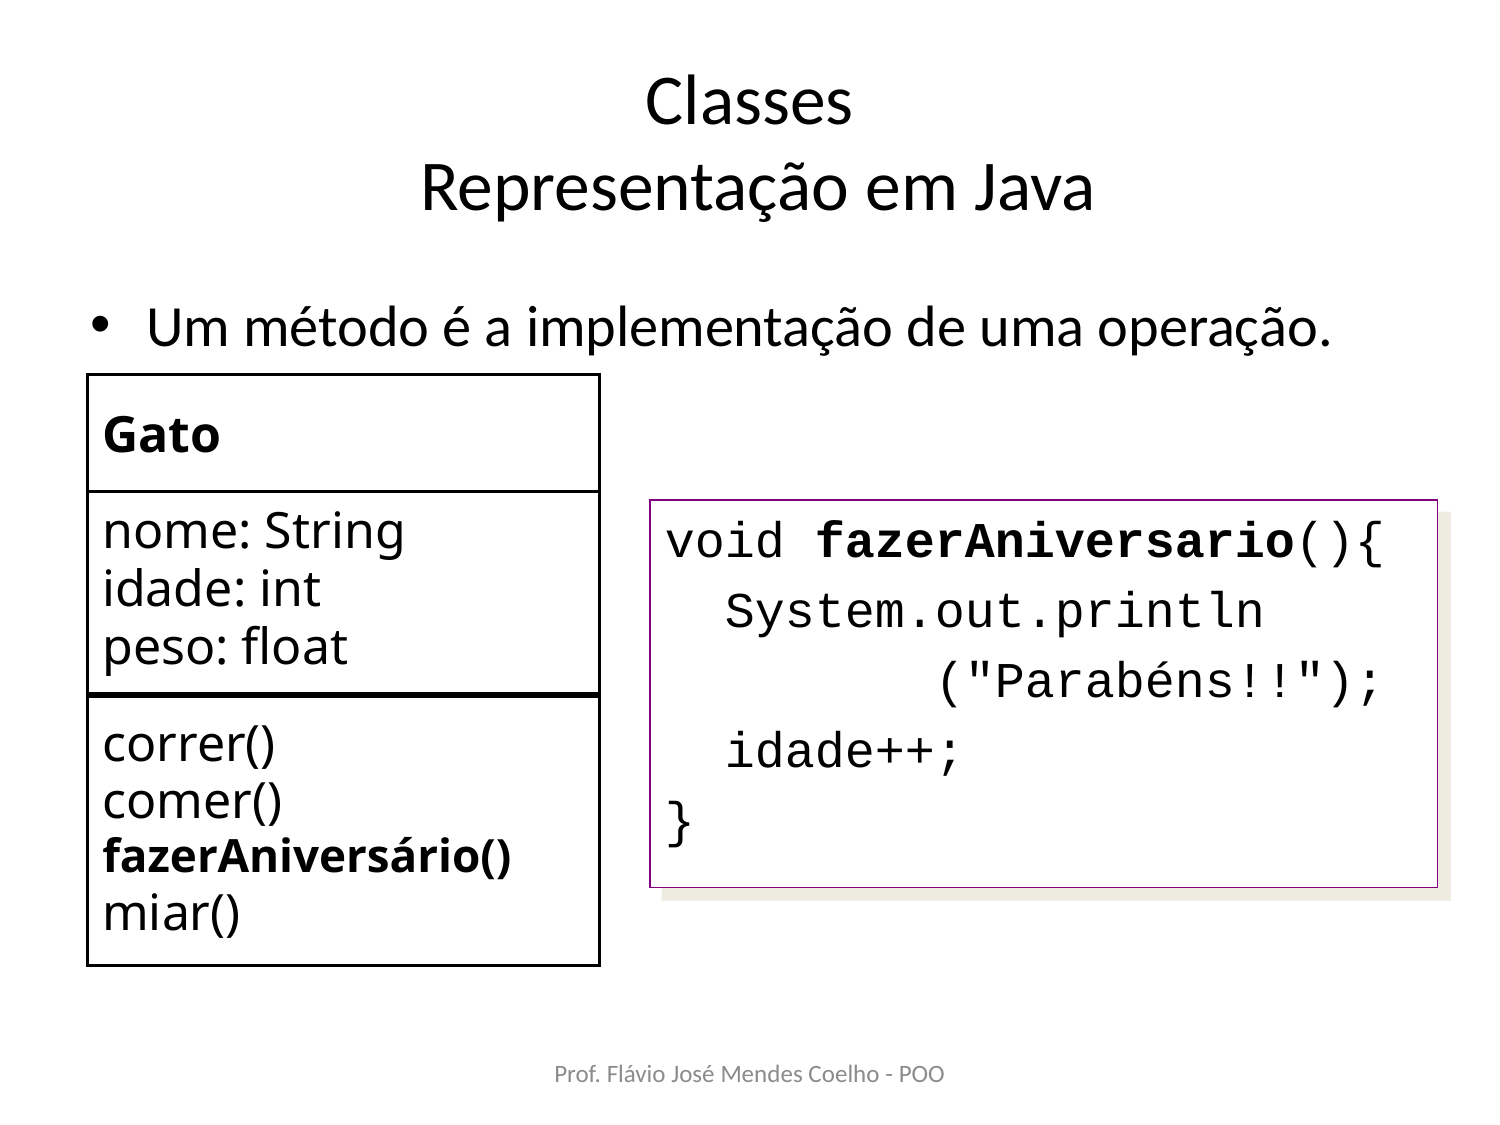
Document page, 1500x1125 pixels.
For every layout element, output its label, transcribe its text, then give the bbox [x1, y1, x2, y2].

footer Prof. Flávio José Mendes Coelho - POO [512, 1042, 988, 1103]
text_box nome: String idade: int peso: float [87, 491, 600, 694]
text_box correr() comer() fazerAniversário() miar() [87, 696, 600, 966]
text_box void fazerAniversario(){ System.out.println ("Parabéns!!"); idade++; } [650, 499, 1438, 888]
text_box Gato [87, 374, 600, 491]
title Classes Representação em Java [75, 45, 1425, 233]
list Um método é a implementação de uma operação. [75, 280, 1425, 1024]
